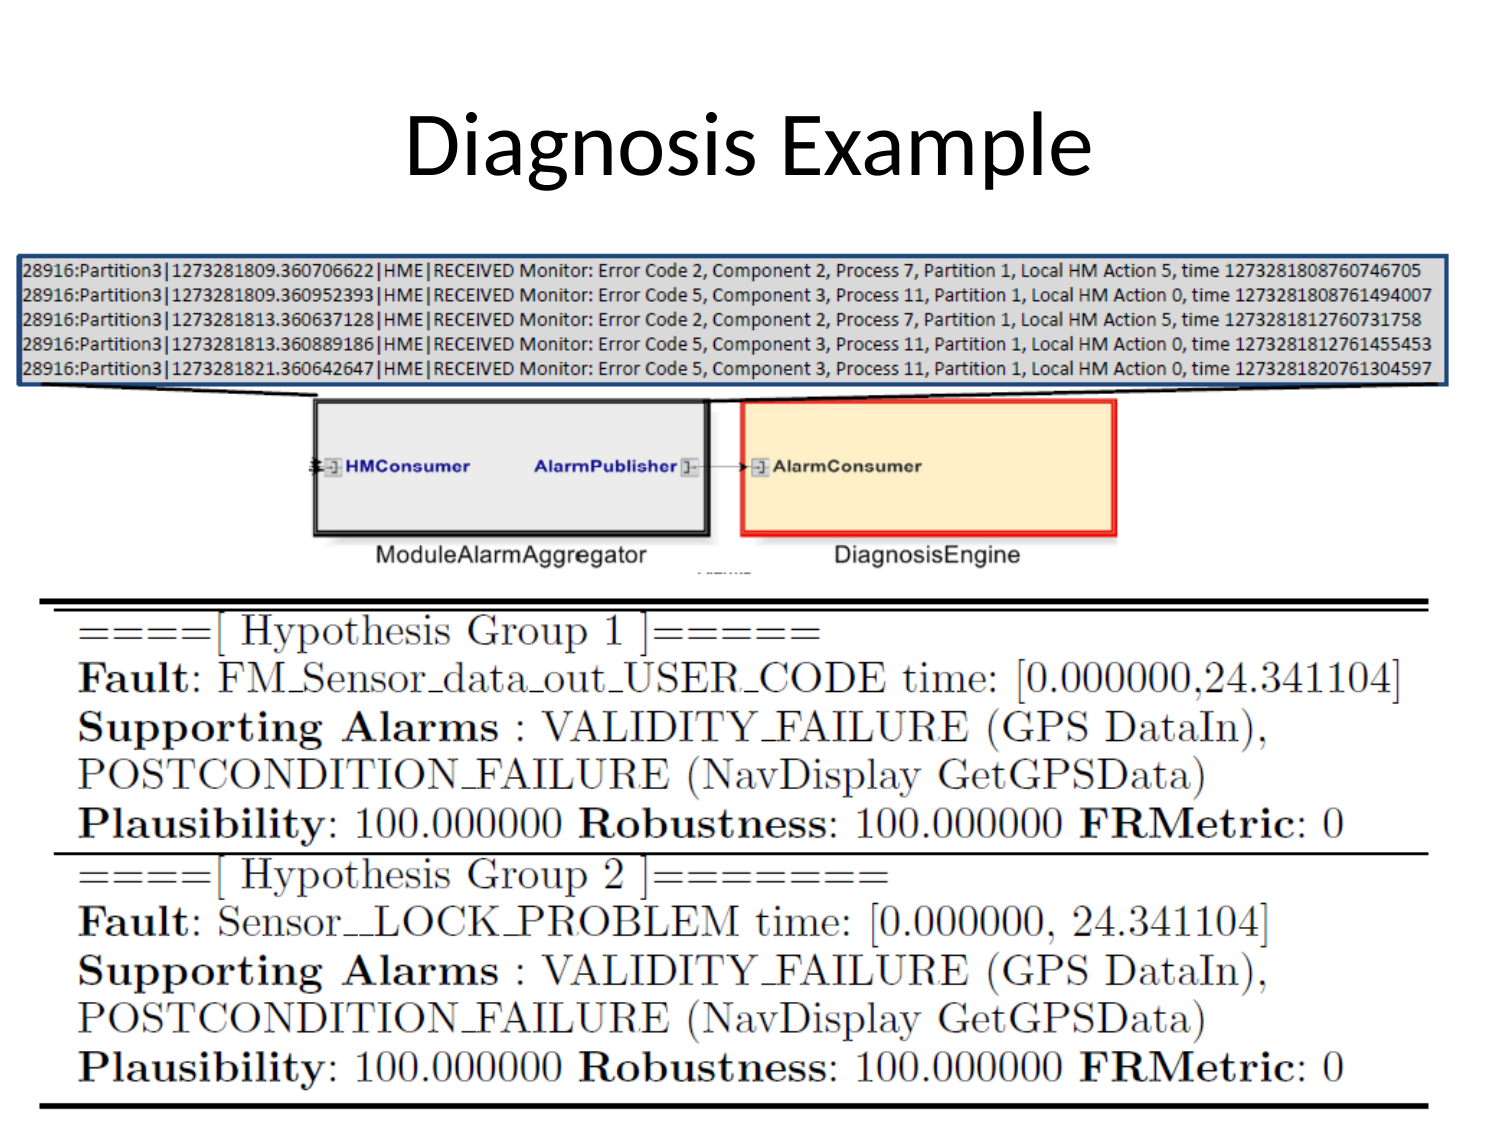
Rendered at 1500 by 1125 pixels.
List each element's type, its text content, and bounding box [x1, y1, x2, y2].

picture [0, 244, 1482, 1125]
title Diagnosis Example [75, 45, 1425, 233]
